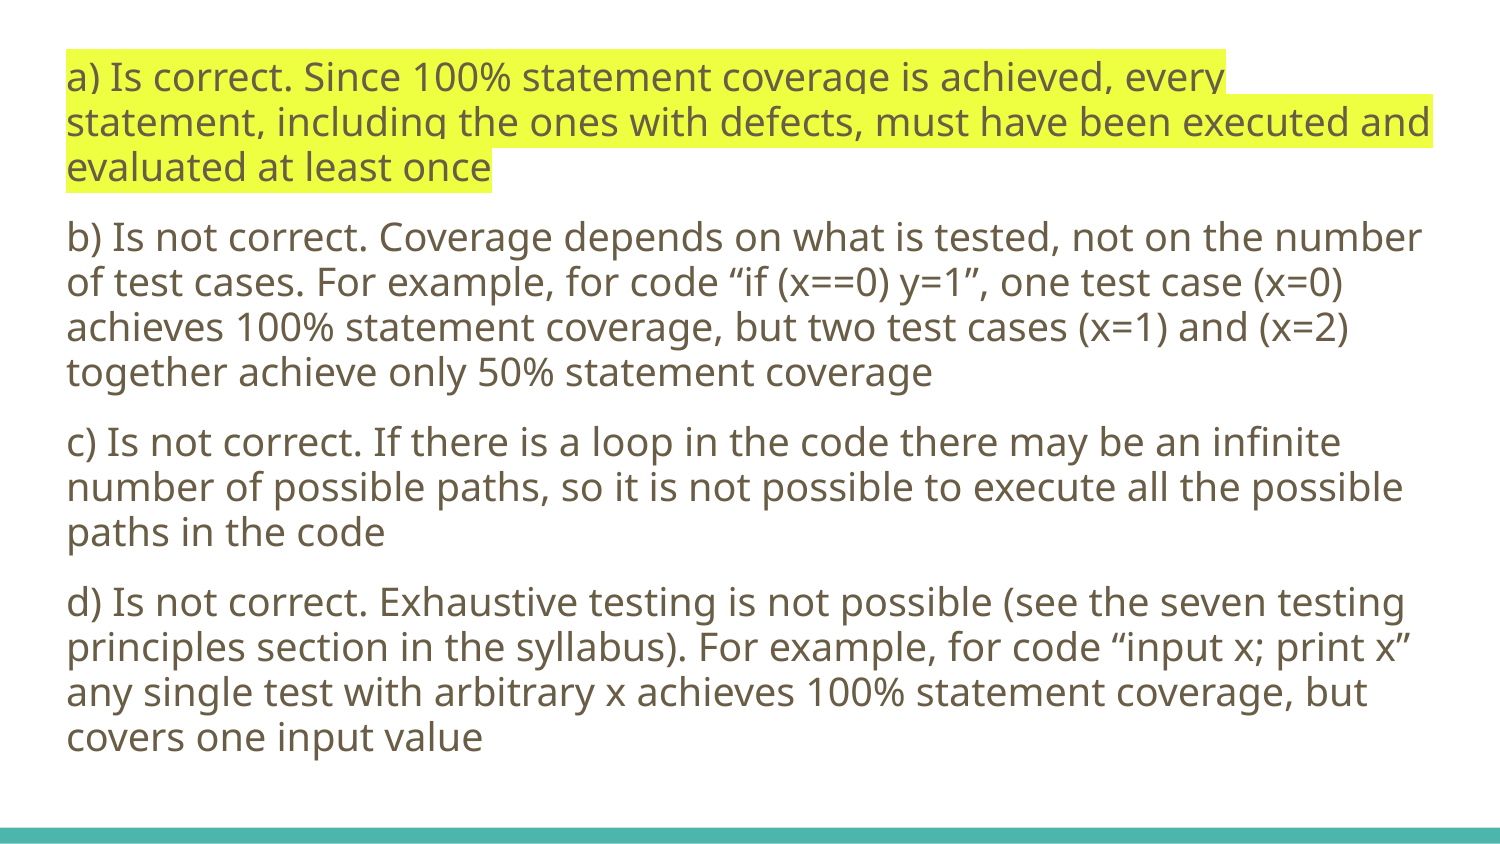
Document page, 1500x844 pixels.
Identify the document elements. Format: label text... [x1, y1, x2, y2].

list a) Is correct. Since 100% statement coverage is achieved, every statement, including the ones with defects, must have been executed and evaluated at least once b) Is not correct. Coverage depends on what is tested, not on the number of test cases. For example, for code “if (x==0) y=1”, one test case (x=0) achieves 100% statement coverage, but two test cases (x=1) and (x=2) together achieve only 50% statement coverage c) Is not correct. If there is a loop in the code there may be an infinite number of possible paths, so it is not possible to execute all the possible paths in the code d) Is not correct. Exhaustive testing is not possible (see the seven testing principles section in the syllabus). For example, for code “input x; print x” any single test with arbitrary x achieves 100% statement coverage, but covers one input value [51, 40, 1449, 790]
